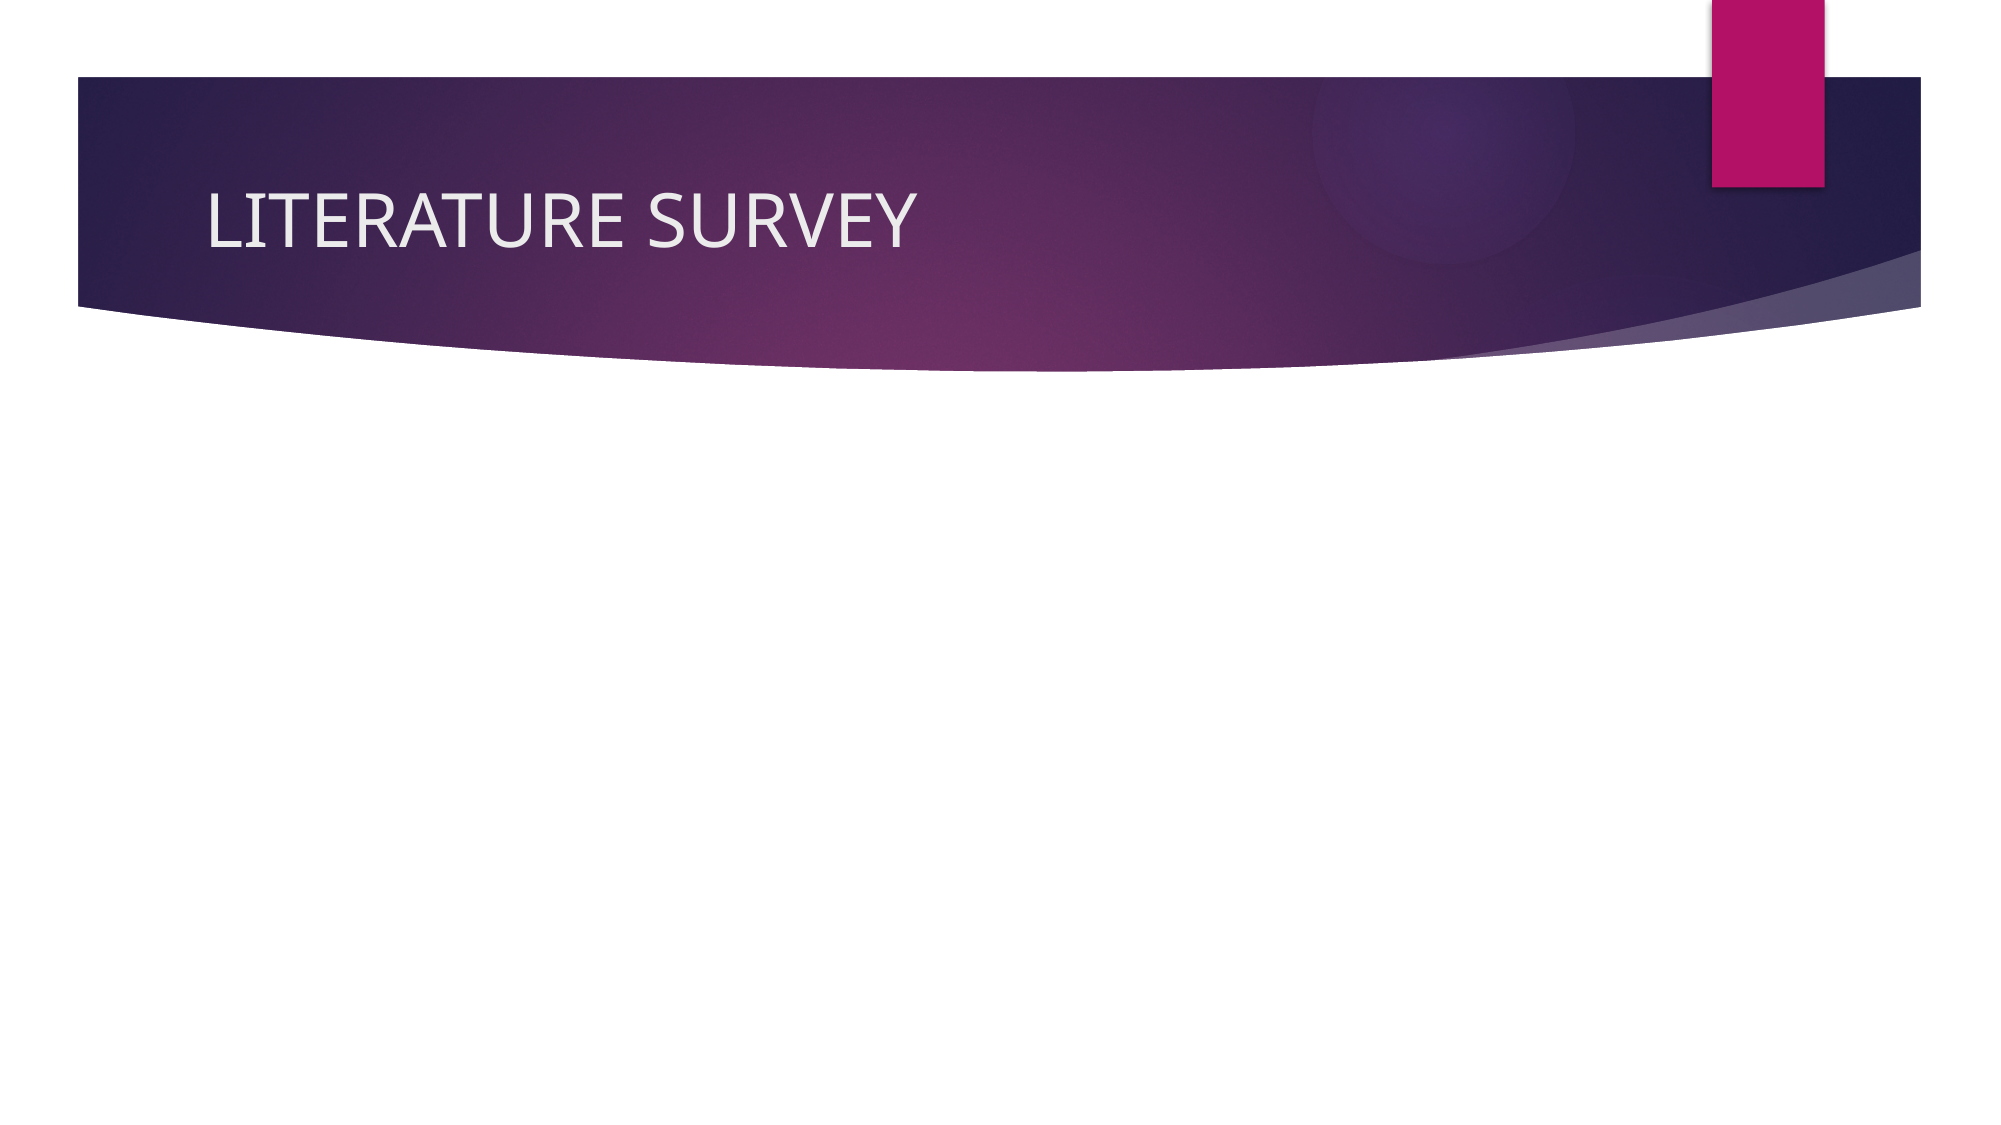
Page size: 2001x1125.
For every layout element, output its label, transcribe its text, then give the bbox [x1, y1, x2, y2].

title LITERATURE SURVEY [189, 159, 1627, 276]
